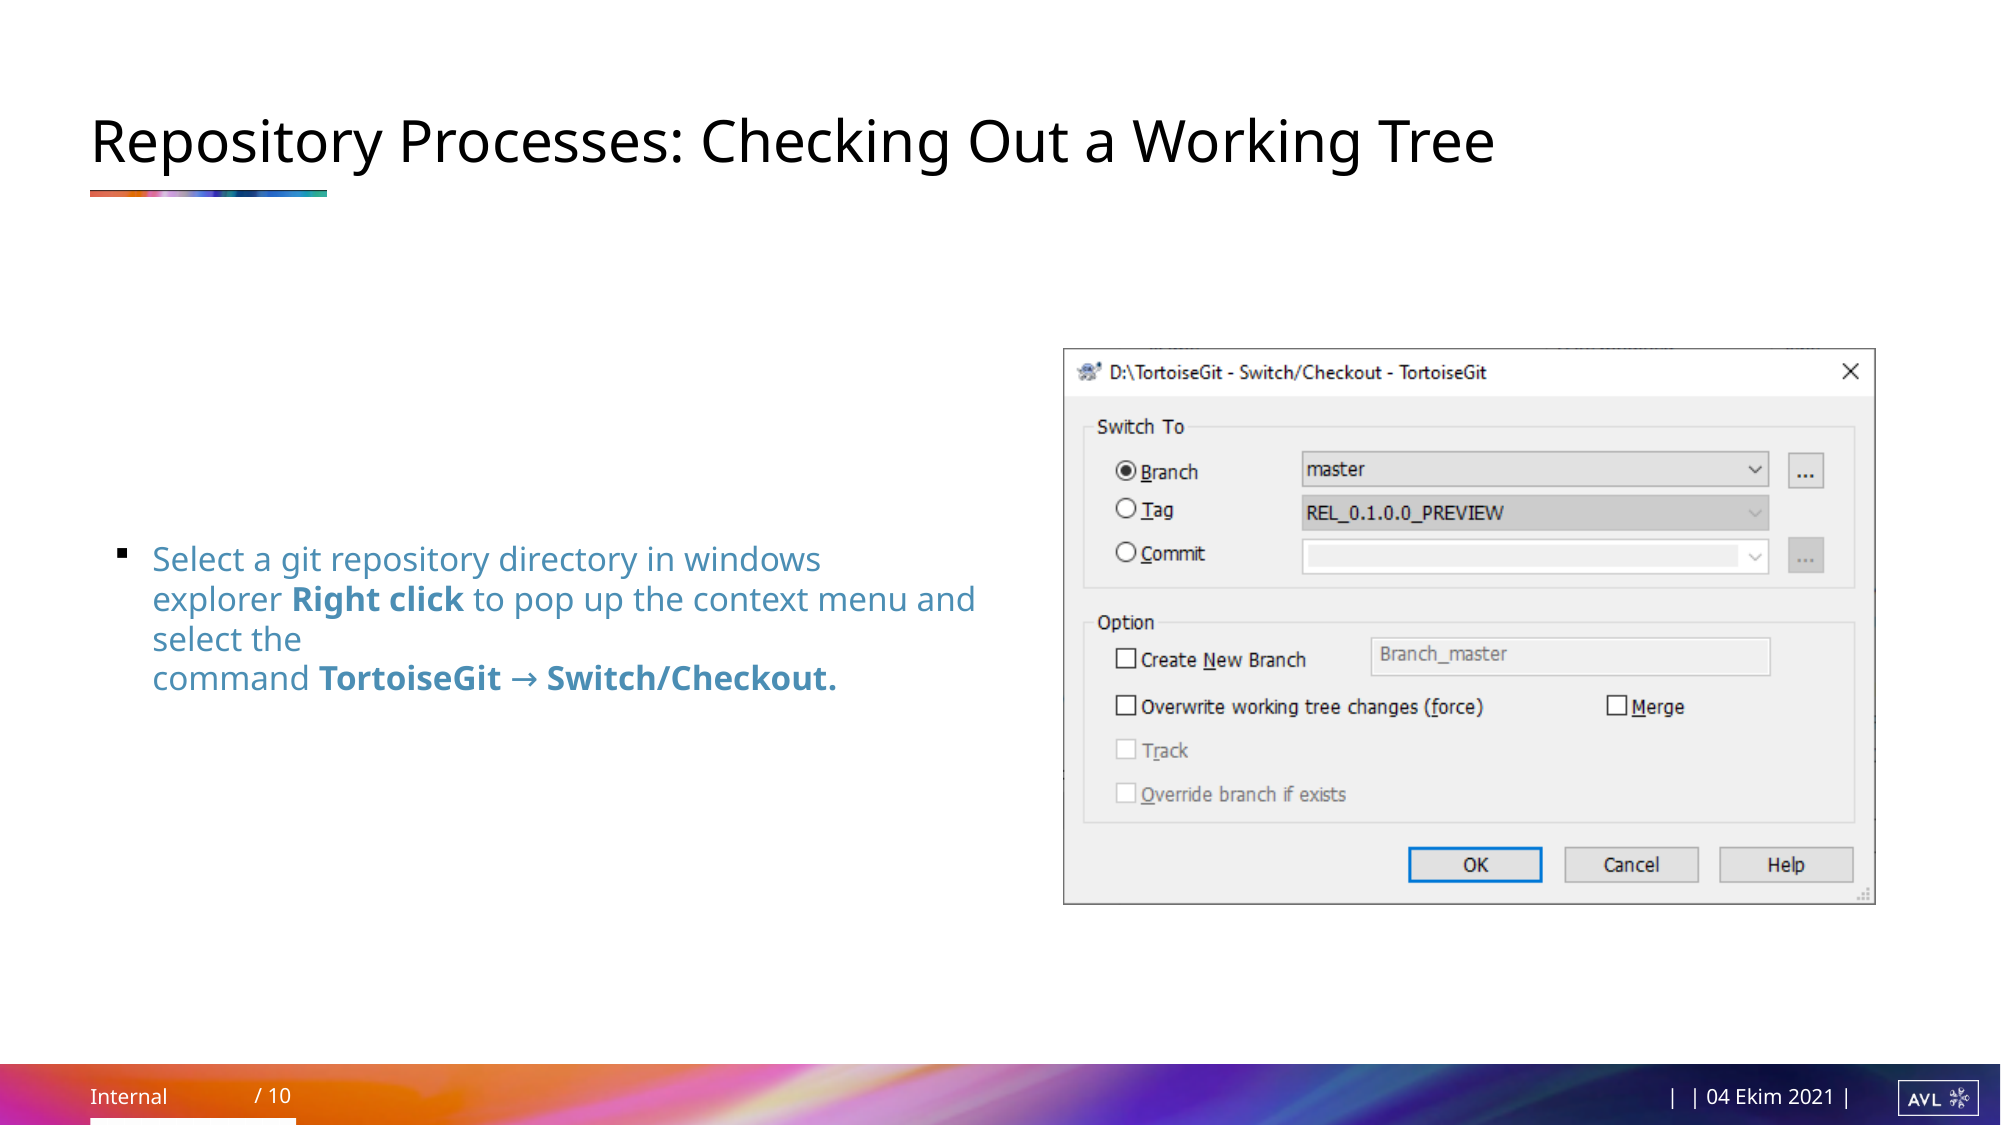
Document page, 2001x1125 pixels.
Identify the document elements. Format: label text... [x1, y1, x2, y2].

picture [0, 1064, 2001, 1125]
picture [90, 190, 327, 197]
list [1062, 348, 1876, 906]
list Select a git repository directory in windows explorer Right click to pop up the context menu and select the command TortoiseGit → Switch/Checkout. [114, 537, 996, 716]
title Repository Processes: Checking Out a Working Tree [90, 30, 1910, 175]
